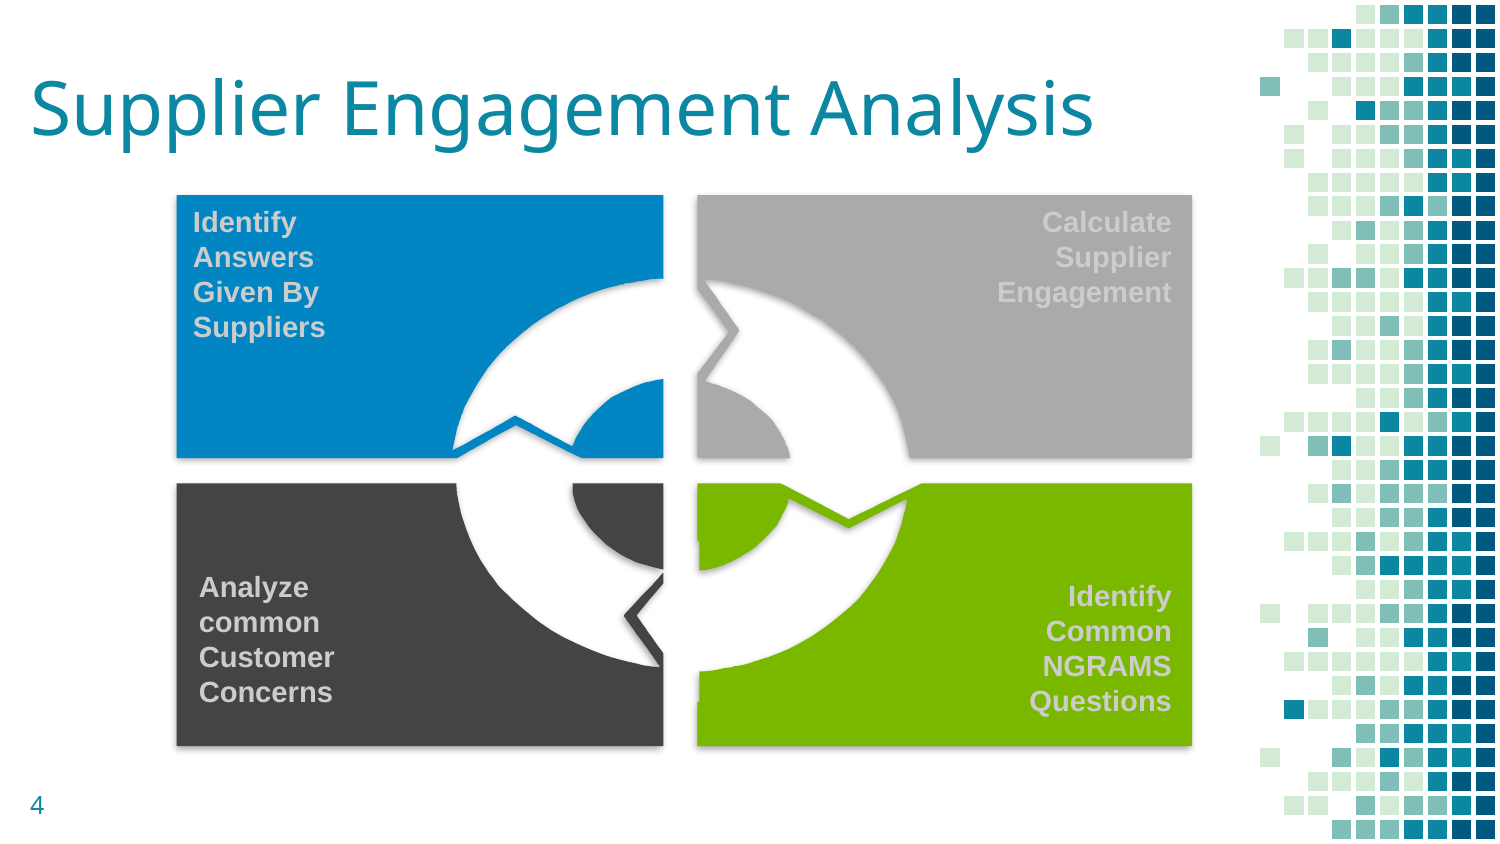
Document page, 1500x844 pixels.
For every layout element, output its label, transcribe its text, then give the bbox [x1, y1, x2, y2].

title Supplier Engagement Analysis [15, 24, 1125, 166]
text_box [176, 194, 1193, 747]
slide_number 4 [15, 774, 105, 839]
